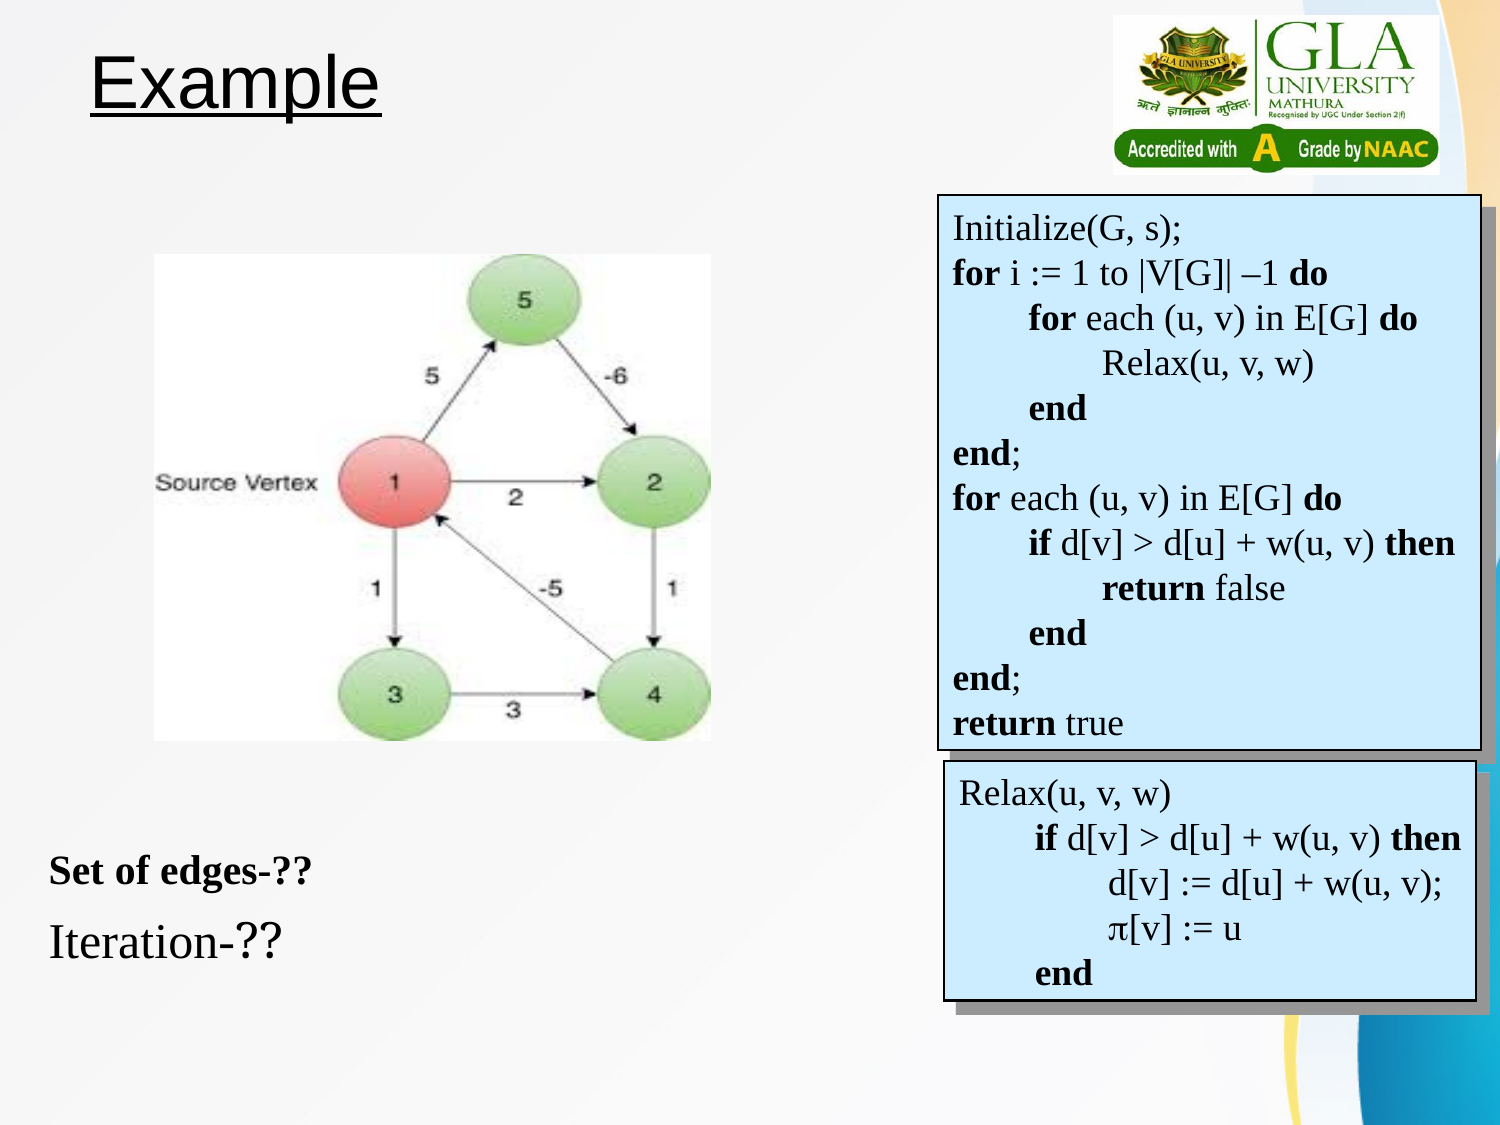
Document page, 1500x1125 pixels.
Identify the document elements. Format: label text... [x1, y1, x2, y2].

text_box Iteration-⁇ [33, 901, 311, 977]
text_box Relax(u, v, w) if d[v] > d[u] + w(u, v) then d[v] := d[u] + w(u, v); [v] := u end [944, 760, 1477, 1001]
text_box Initialize(G, s); for i := 1 to |V[G]| –1 do for each (u, v) in E[G] do Relax(u, v, w) end end; for each (u, v) in E[G] do if d[v] > d[u] + w(u, v) then return false end end; return true [938, 195, 1482, 750]
text_box Set of edges-?? [33, 835, 1230, 901]
title Example [74, 30, 1112, 127]
picture [0, 0, 1500, 1125]
